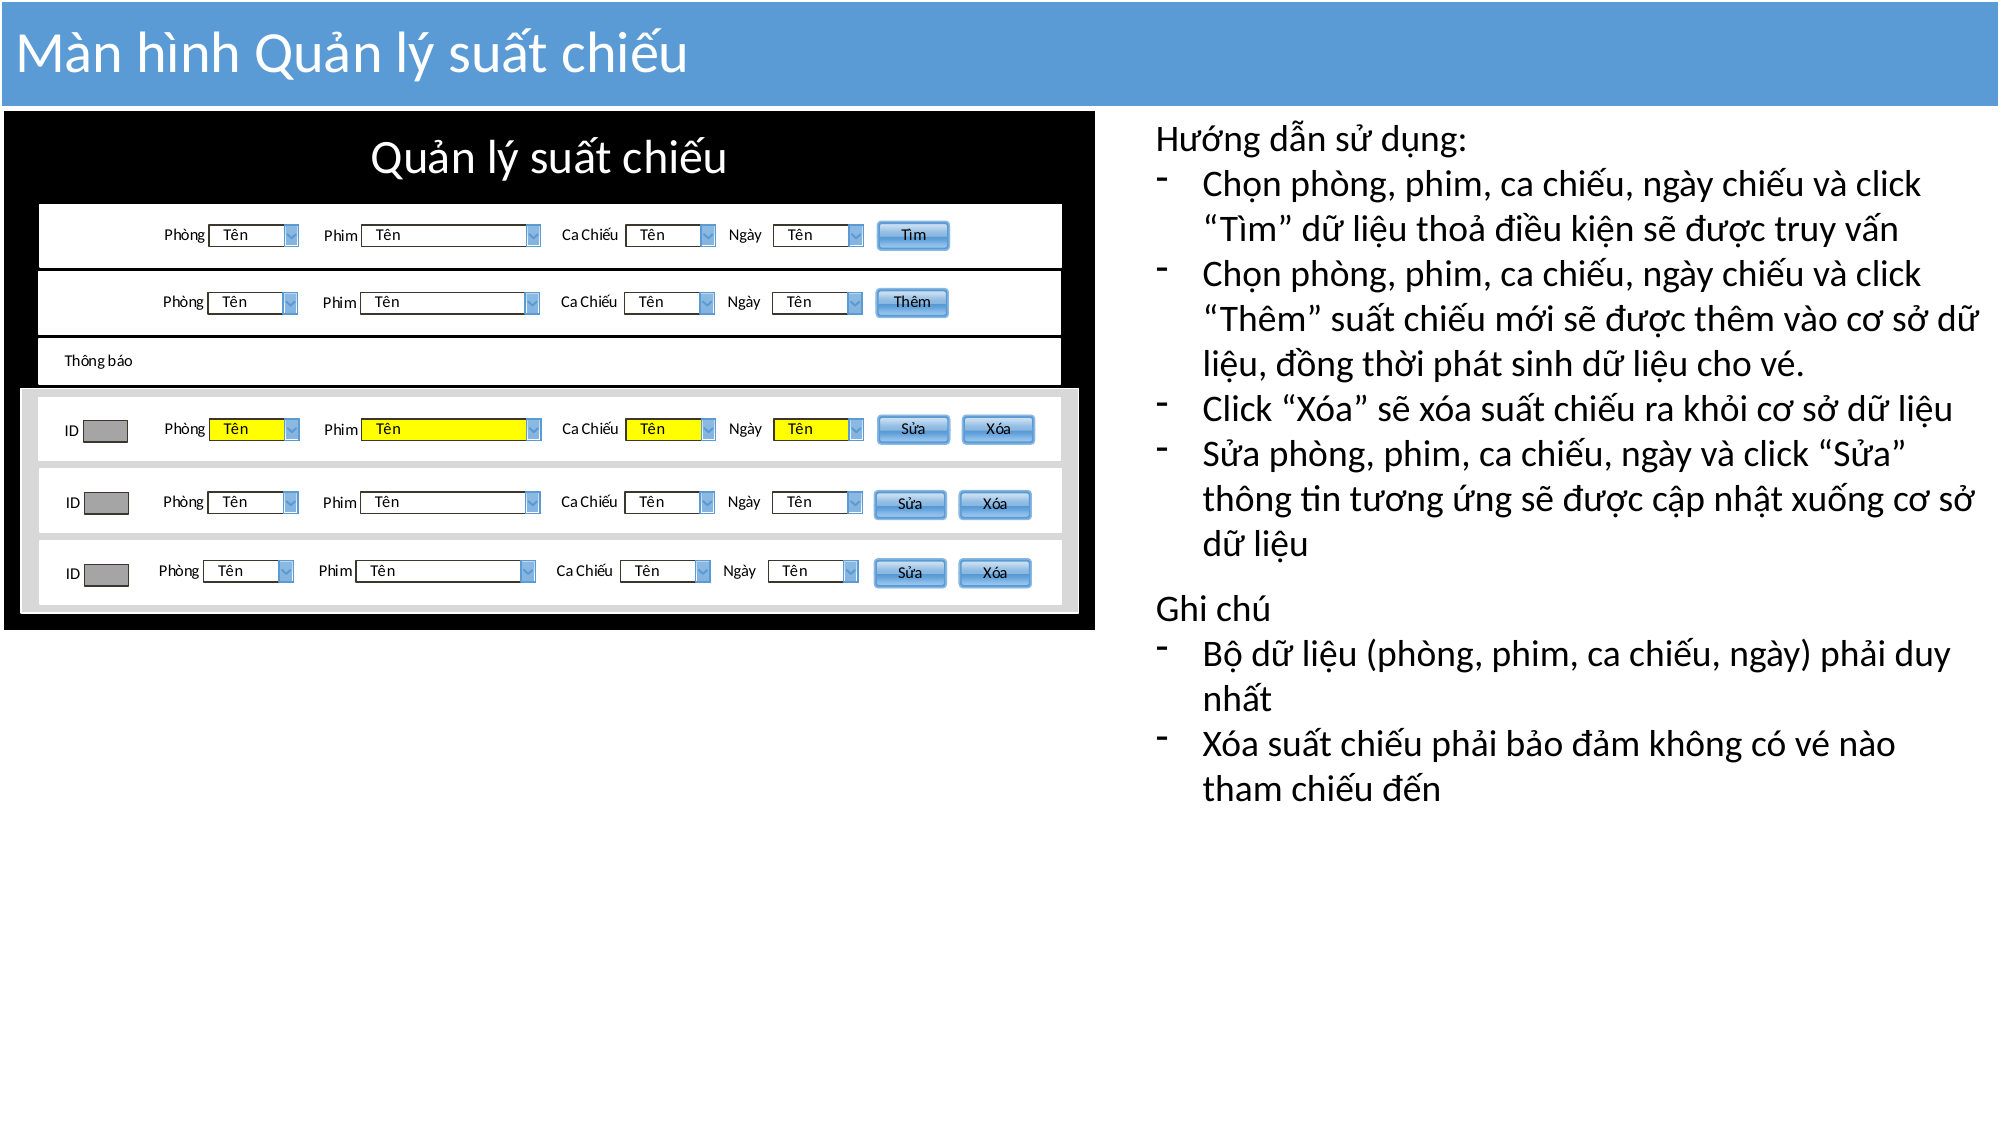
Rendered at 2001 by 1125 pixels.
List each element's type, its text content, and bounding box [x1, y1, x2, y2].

text_box Hướng dẫn sử dụng: Chọn phòng, phim, ca chiếu, ngày chiếu và click “Tìm” dữ liệu thoả điều kiện sẽ được truy vấn Chọn phòng, phim, ca chiếu, ngày chiếu và click “Thêm” suất chiếu mới sẽ được thêm vào cơ sở dữ liệu, đồng thời phát sinh dữ liệu cho vé. Click “Xóa” sẽ xóa suất chiếu ra khỏi cơ sở dữ liệu Sửa phòng, phim, ca chiếu, ngày và click “Sửa” thông tin tương ứng sẽ được cập nhật xuống cơ sở dữ liệu [1141, 107, 2000, 572]
title Màn hình Quản lý suất chiếu [0, 0, 2000, 109]
picture [0, 107, 1098, 633]
text_box Ghi chú Bộ dữ liệu (phòng, phim, ca chiếu, ngày) phải duy nhất Xóa suất chiếu phải bảo đảm không có vé nào tham chiếu đến [1141, 576, 1971, 816]
